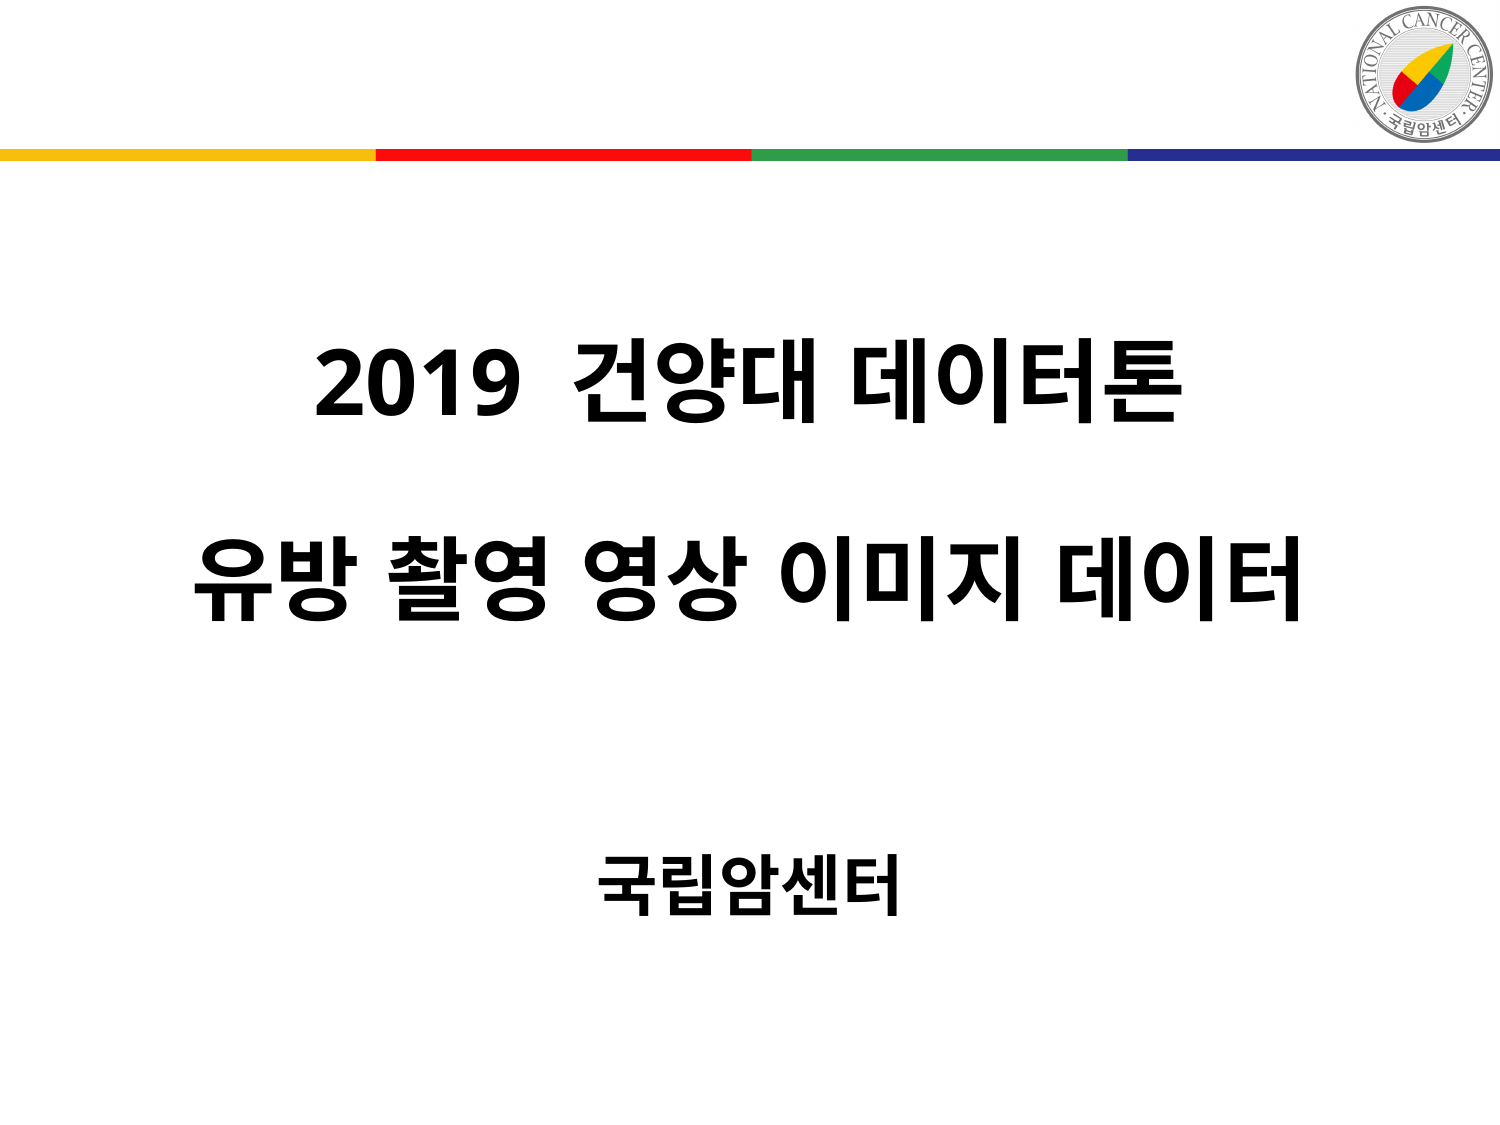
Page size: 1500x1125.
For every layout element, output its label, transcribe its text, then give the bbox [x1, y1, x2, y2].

title 2019 건양대 데이터톤 유방 촬영 영상 이미지 데이터 [67, 214, 1433, 755]
subtitle 국립암센터 [187, 782, 1313, 970]
picture [0, 0, 1500, 161]
